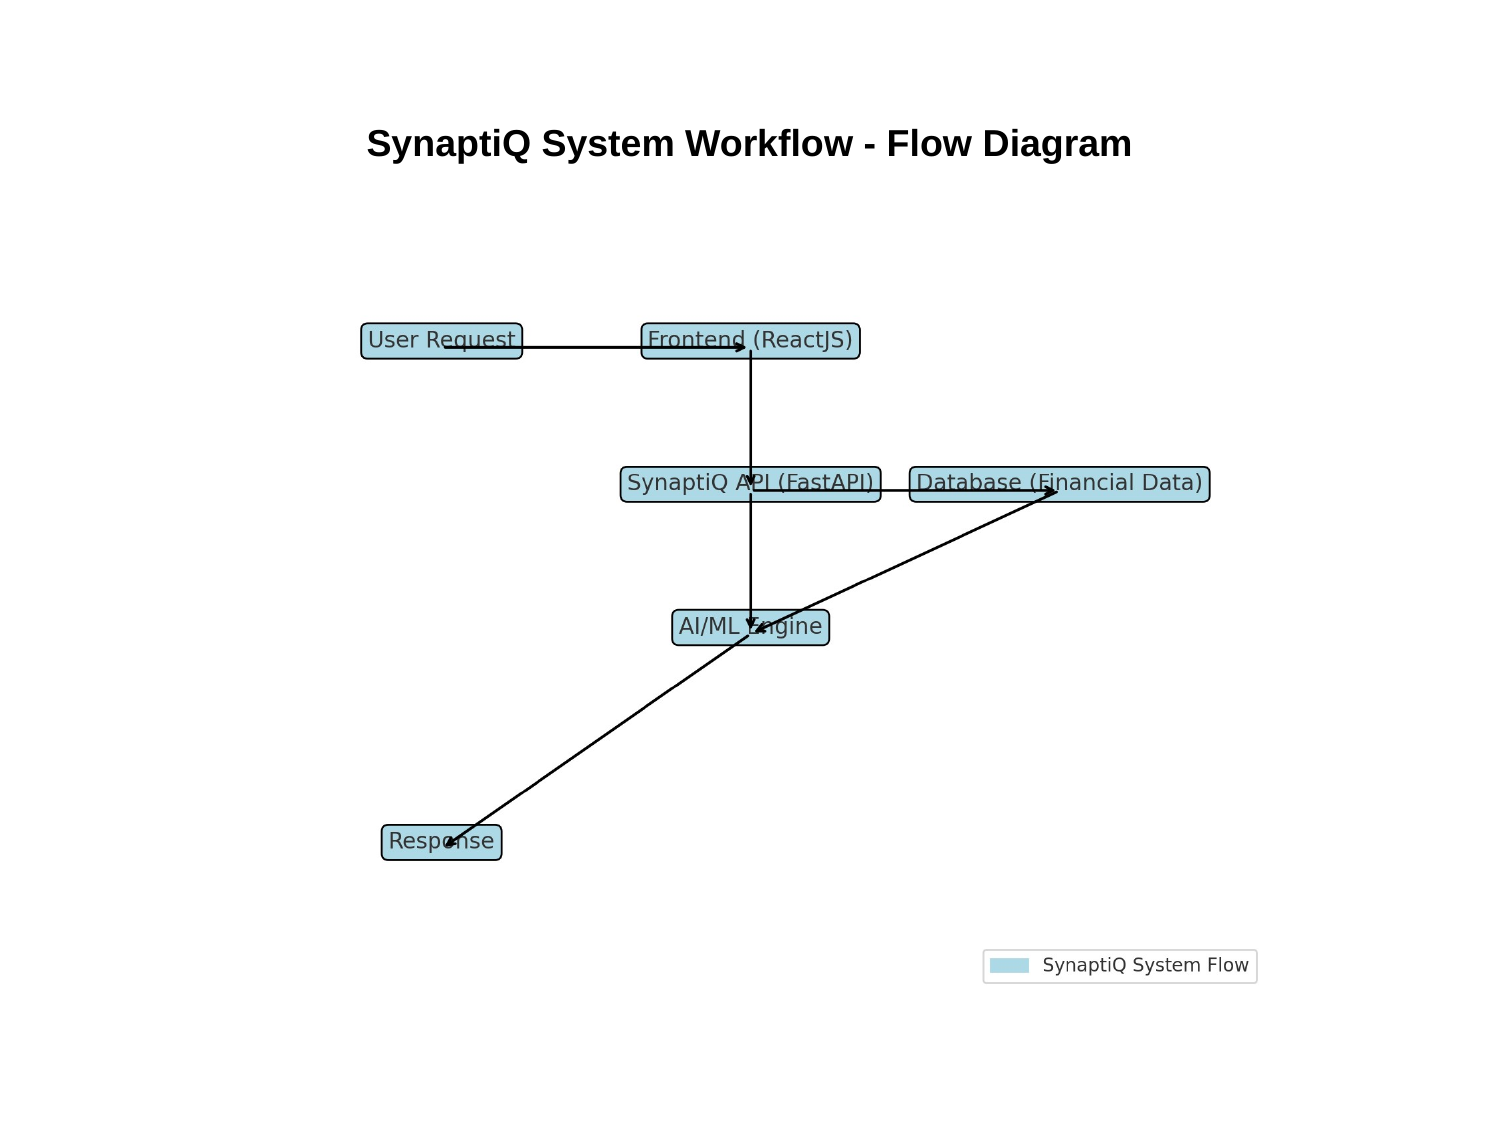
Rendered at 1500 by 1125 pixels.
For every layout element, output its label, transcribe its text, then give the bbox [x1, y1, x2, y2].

title SynaptiQ System Workflow - Flow Diagram [75, 45, 1425, 233]
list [222, 262, 1278, 1006]
